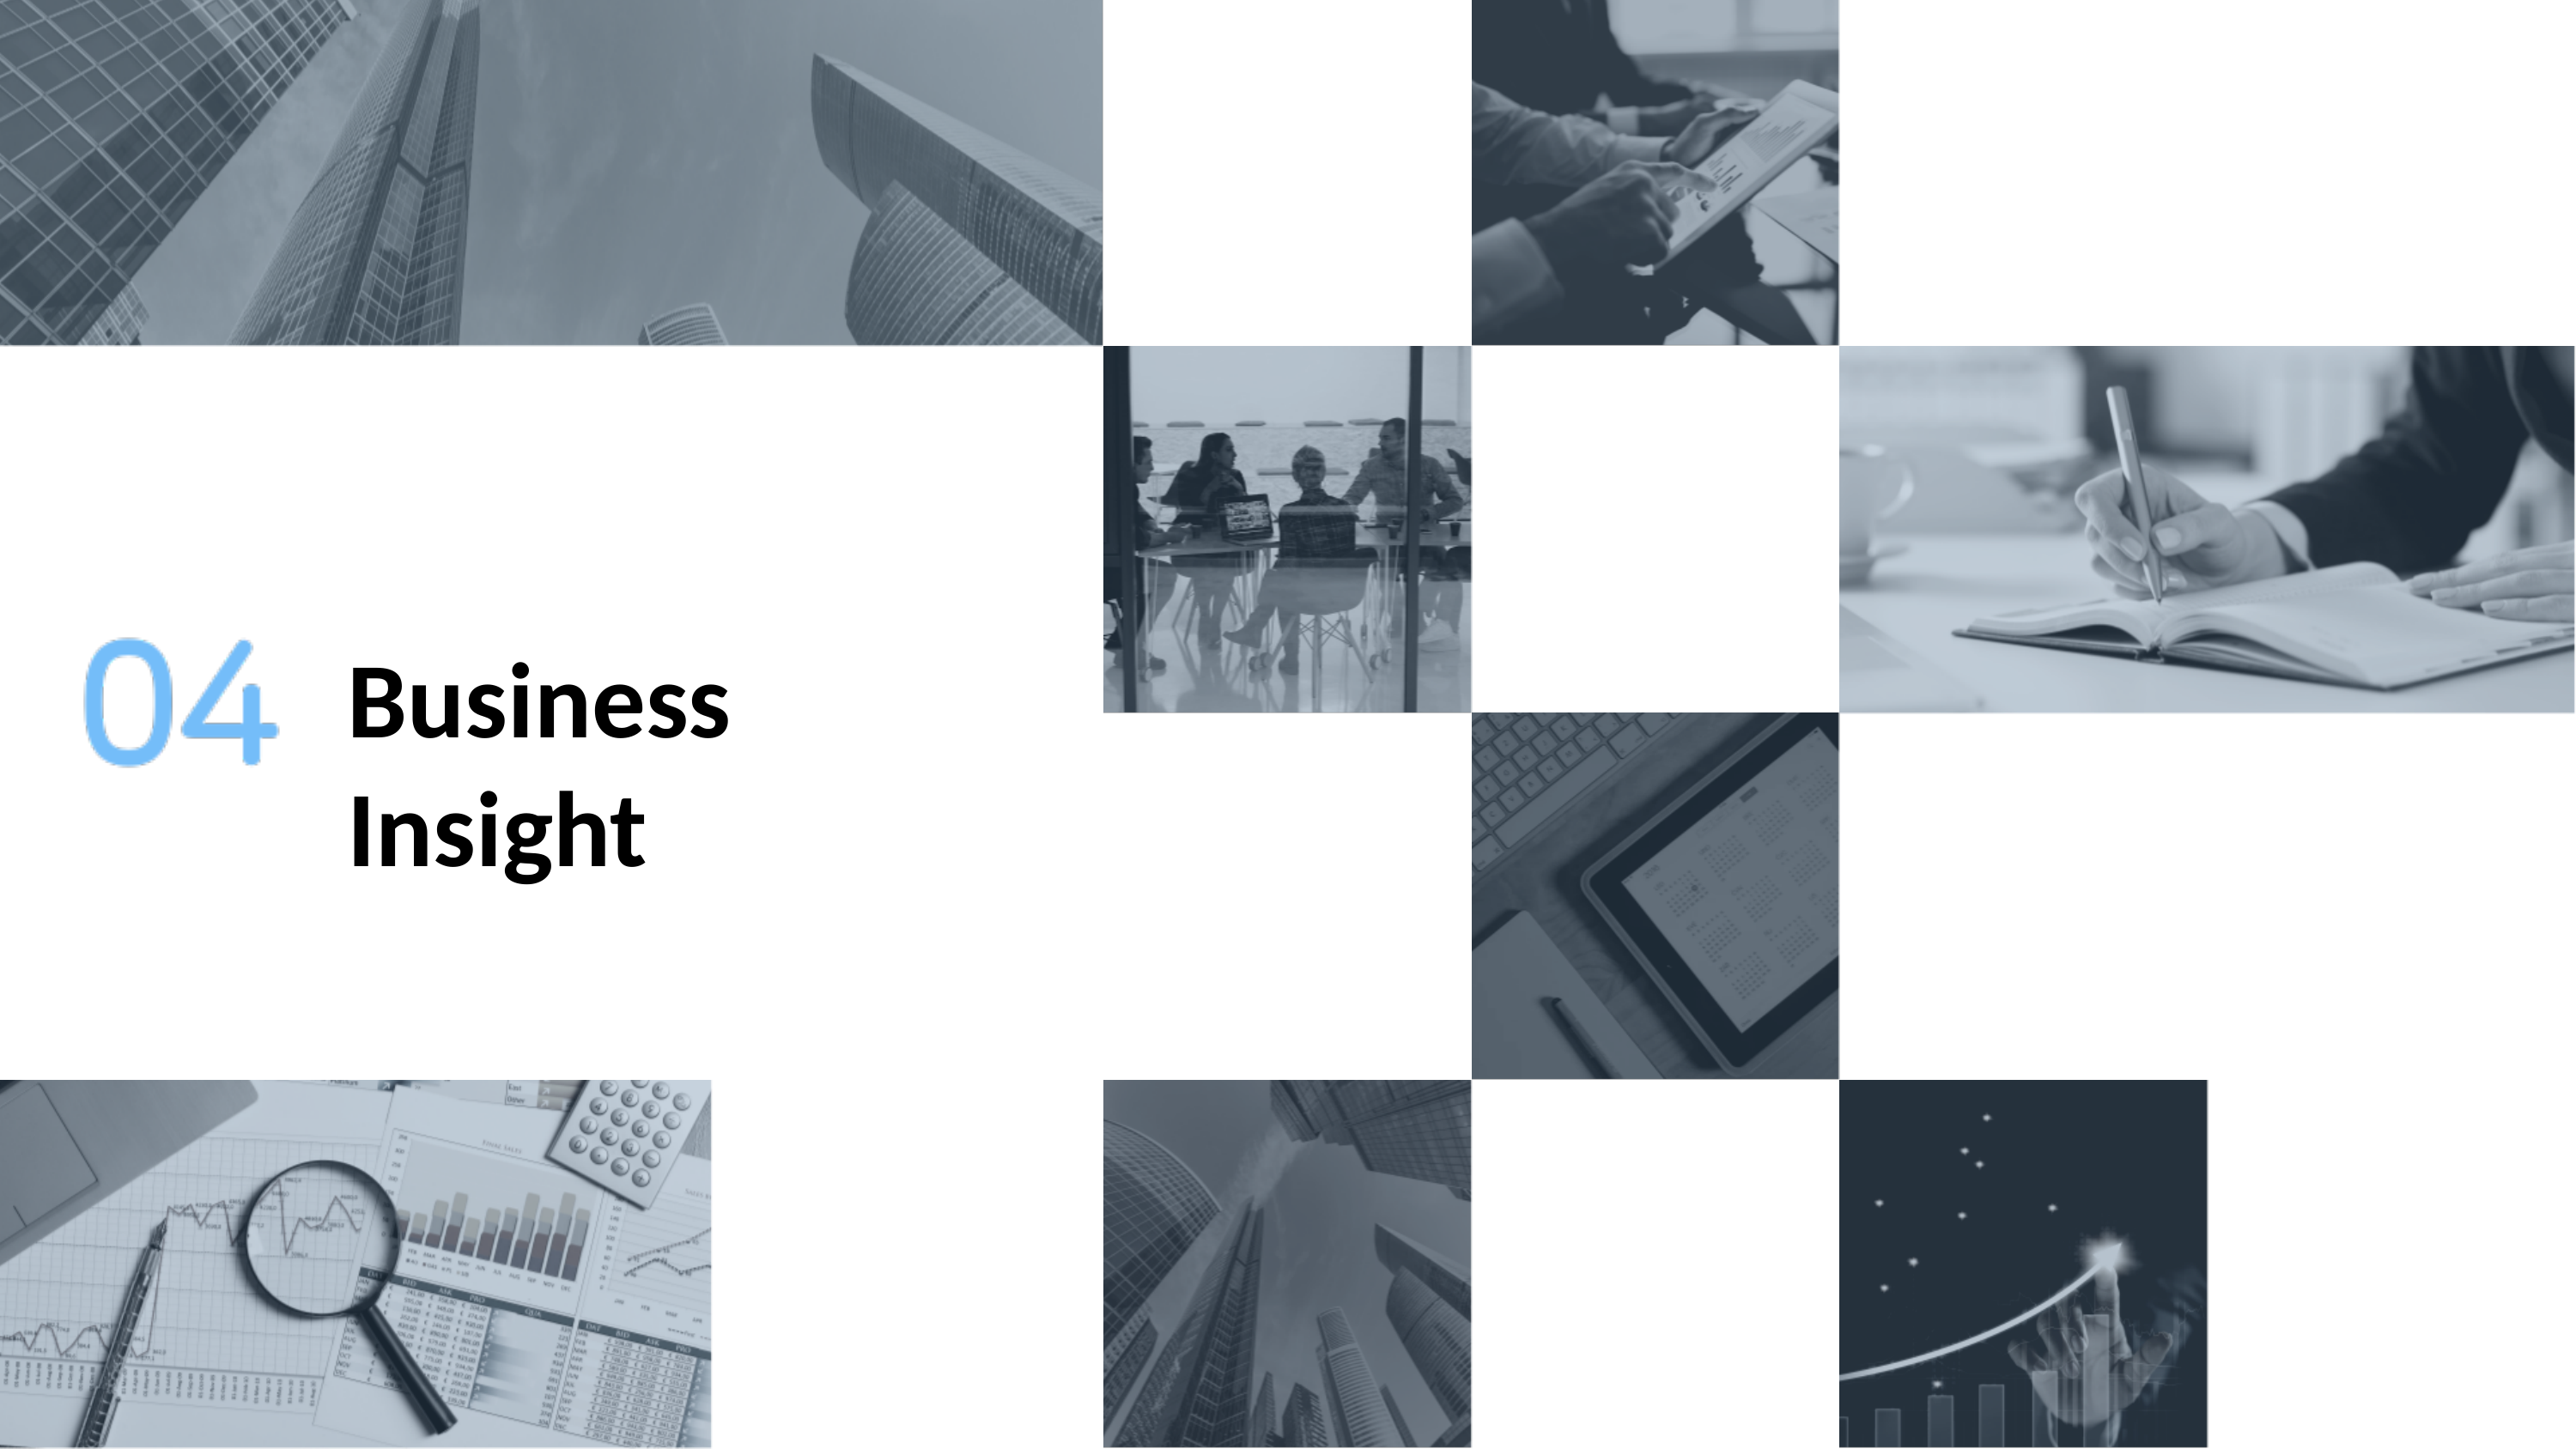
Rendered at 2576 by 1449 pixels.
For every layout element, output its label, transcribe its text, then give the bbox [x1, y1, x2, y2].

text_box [1471, 0, 1840, 347]
picture [52, 566, 359, 914]
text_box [0, 0, 1104, 347]
text_box Business Insight [363, 624, 1036, 895]
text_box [1103, 1080, 1473, 1449]
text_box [1839, 1080, 2208, 1449]
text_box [1103, 346, 1473, 715]
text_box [1839, 346, 2576, 715]
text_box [1471, 712, 1840, 1081]
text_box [0, 1080, 713, 1449]
